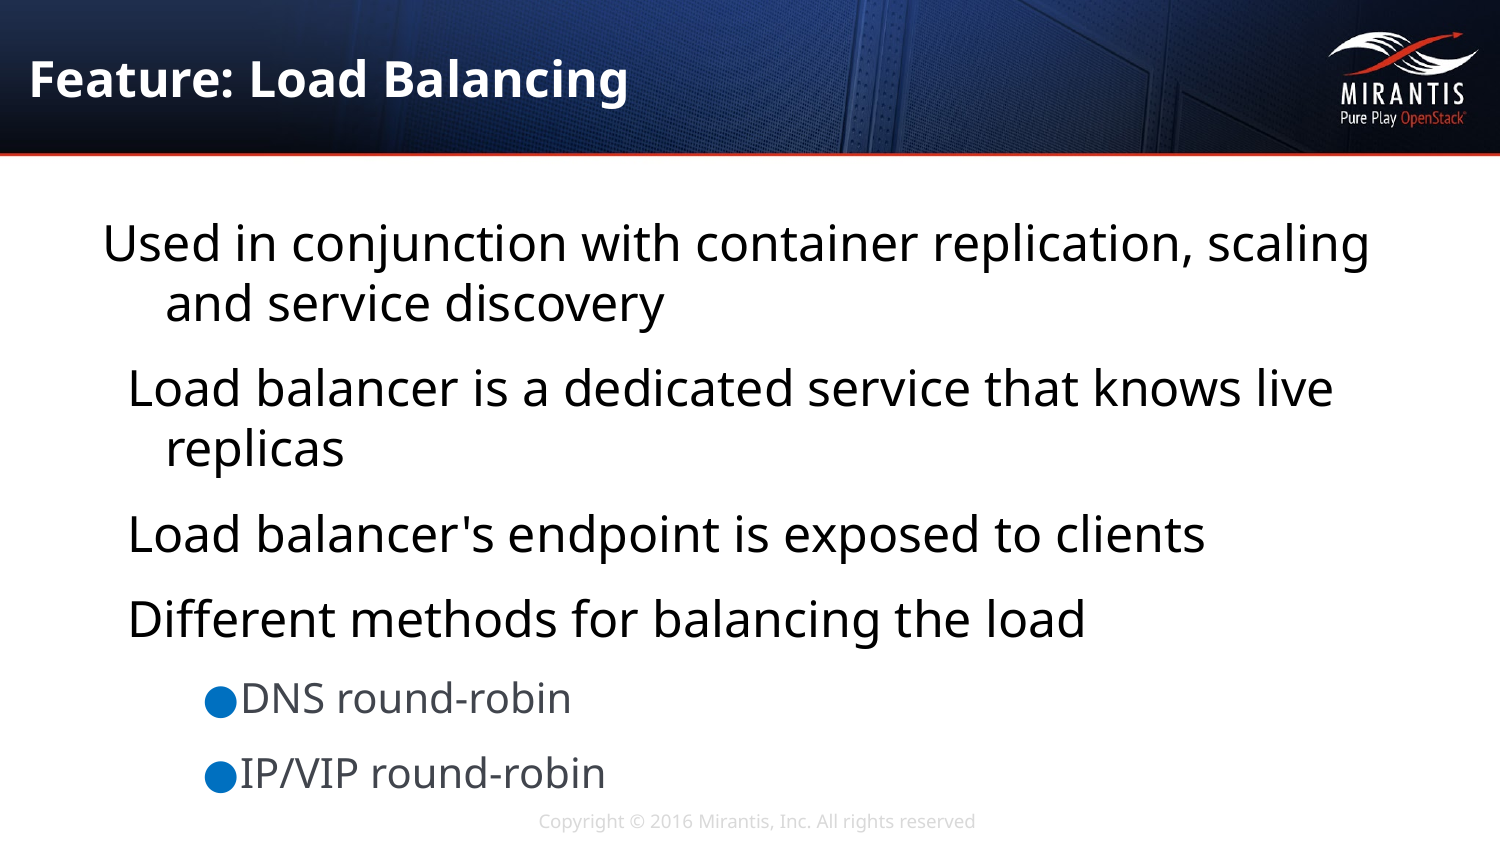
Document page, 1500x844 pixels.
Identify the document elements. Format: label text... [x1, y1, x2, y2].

title Feature: Load Balancing [13, 0, 1332, 156]
list Used in conjunction with container replication, scaling and service discovery Load balancer is a dedicated service that knows live replicas Load balancer's endpoint is exposed to clients Different methods for balancing the load DNS round-robin IP/VIP round-robin [75, 196, 1425, 808]
picture [0, 0, 1500, 844]
